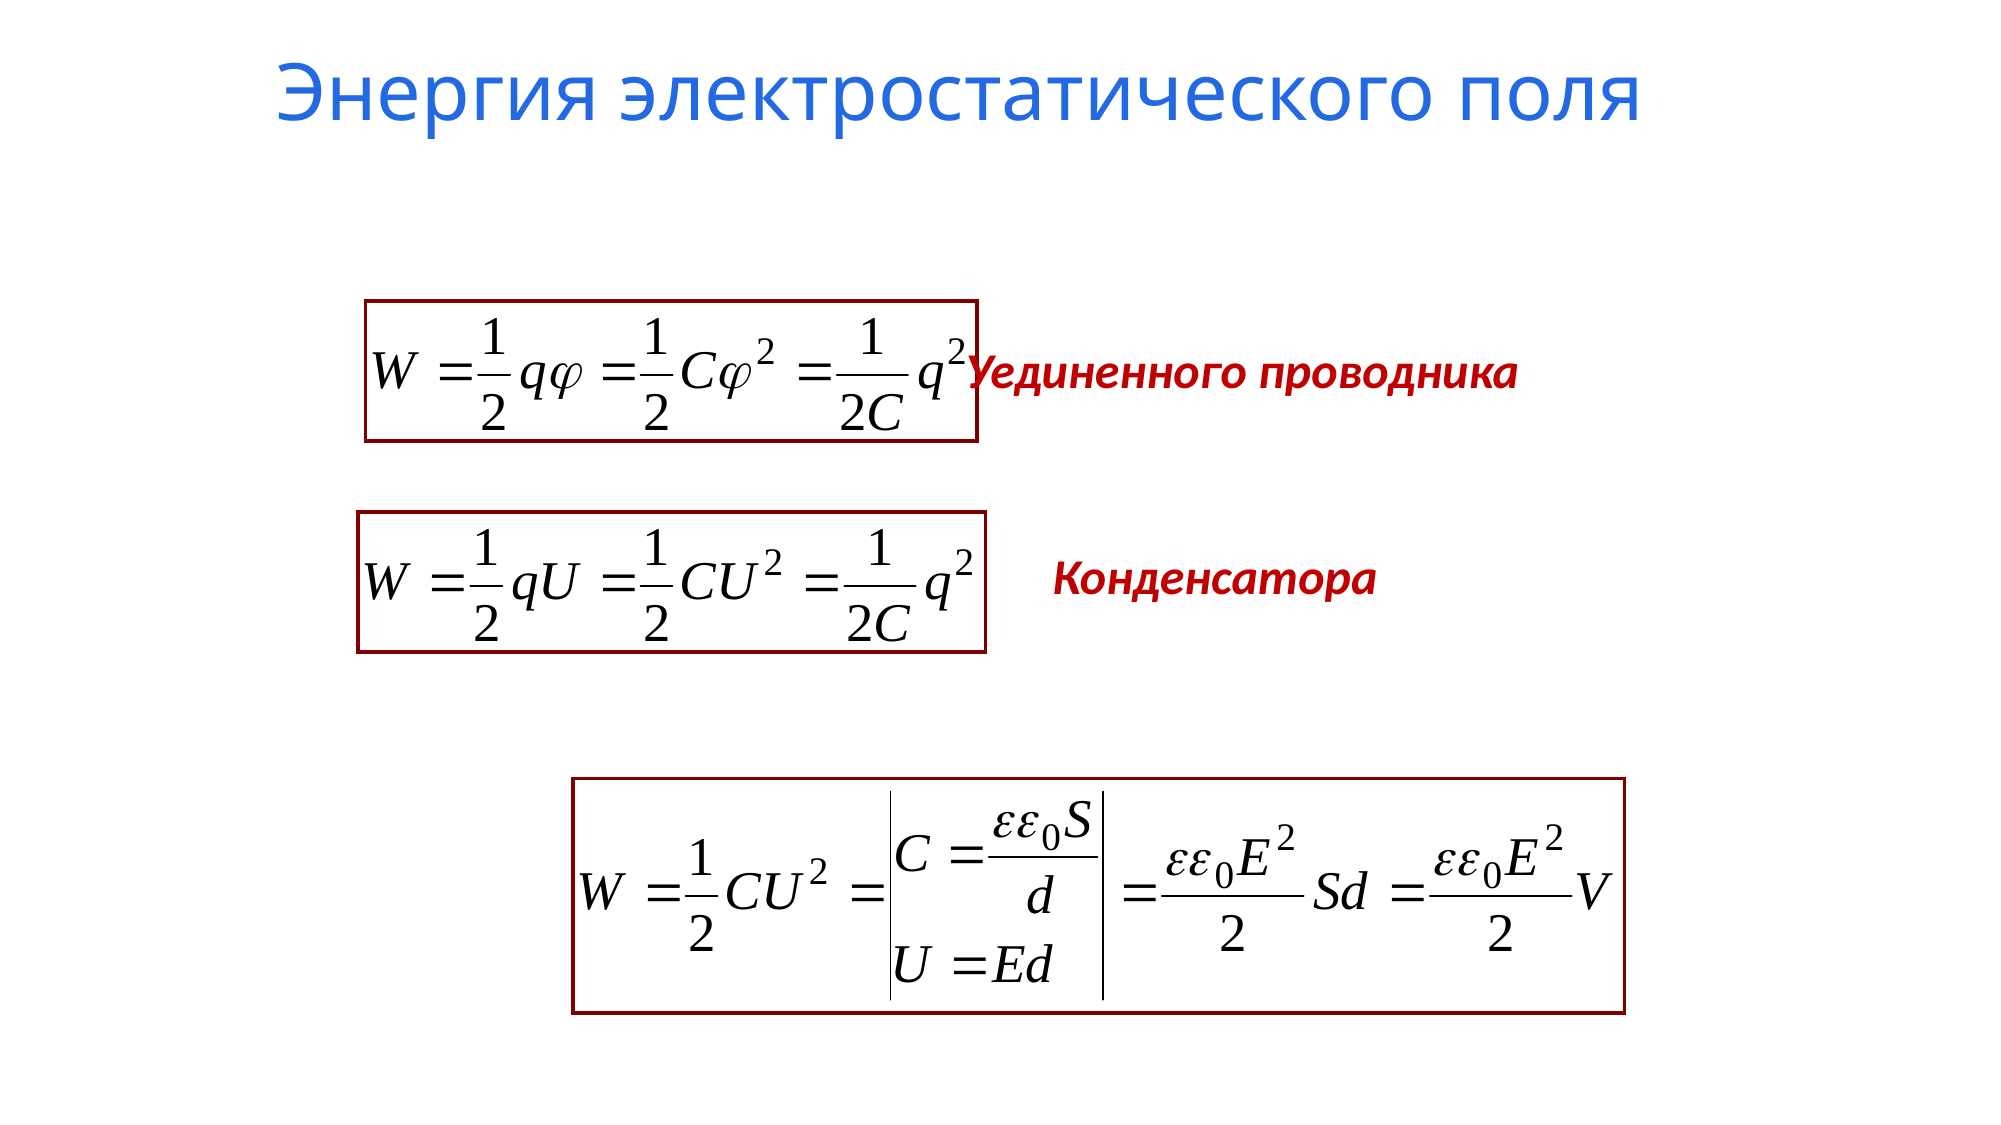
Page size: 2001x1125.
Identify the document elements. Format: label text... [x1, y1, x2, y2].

text_box Конденсатора [1037, 537, 1637, 612]
text_box Уединенного проводника [976, 331, 1778, 407]
text_box Энергия электростатического поля [249, 33, 1750, 144]
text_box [574, 780, 1623, 1011]
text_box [367, 302, 976, 440]
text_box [359, 513, 984, 651]
